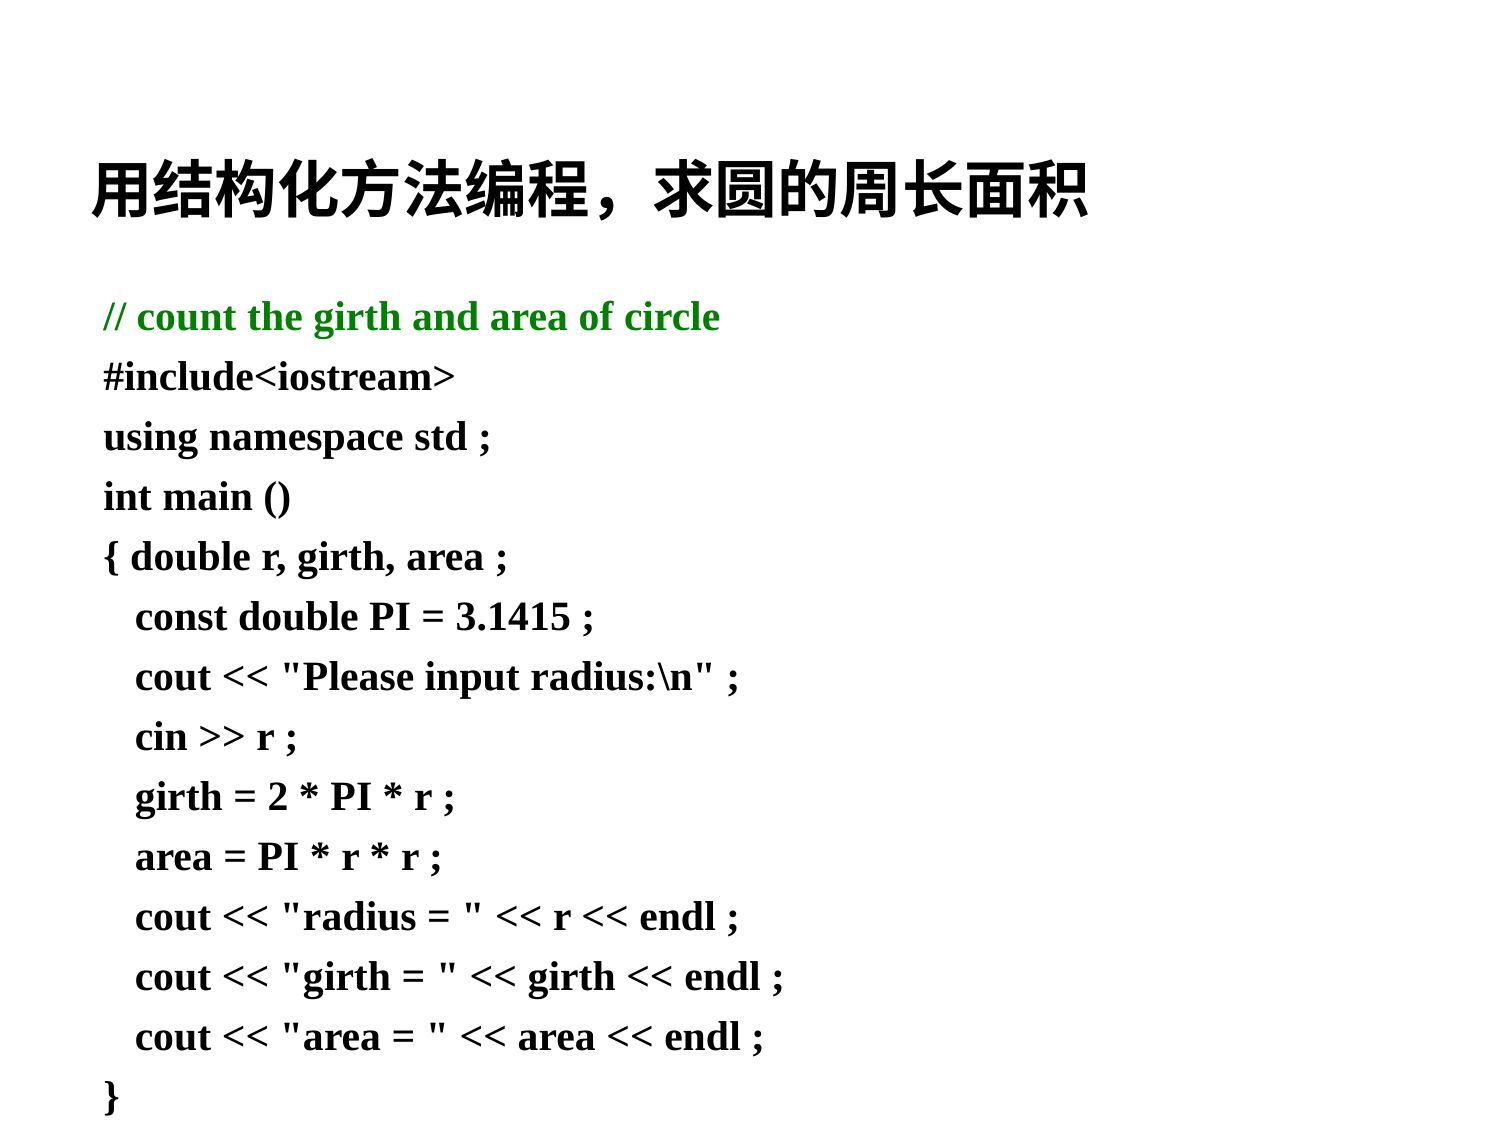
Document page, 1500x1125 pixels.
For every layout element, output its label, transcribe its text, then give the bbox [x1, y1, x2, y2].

text_box // count the girth and area of circle #include<iostream> using namespace std ; int main () { double r, girth, area ; const double PI = 3.1415 ; cout << "Please input radius:\n" ; cin >> r ; girth = 2 * PI * r ; area = PI * r * r ; cout << "radius = " << r << endl ; cout << "girth = " << girth << endl ; cout << "area = " << area << endl ; } [88, 271, 1034, 1125]
title 用结构化方法编程，求圆的周长面积 [75, 45, 1425, 233]
